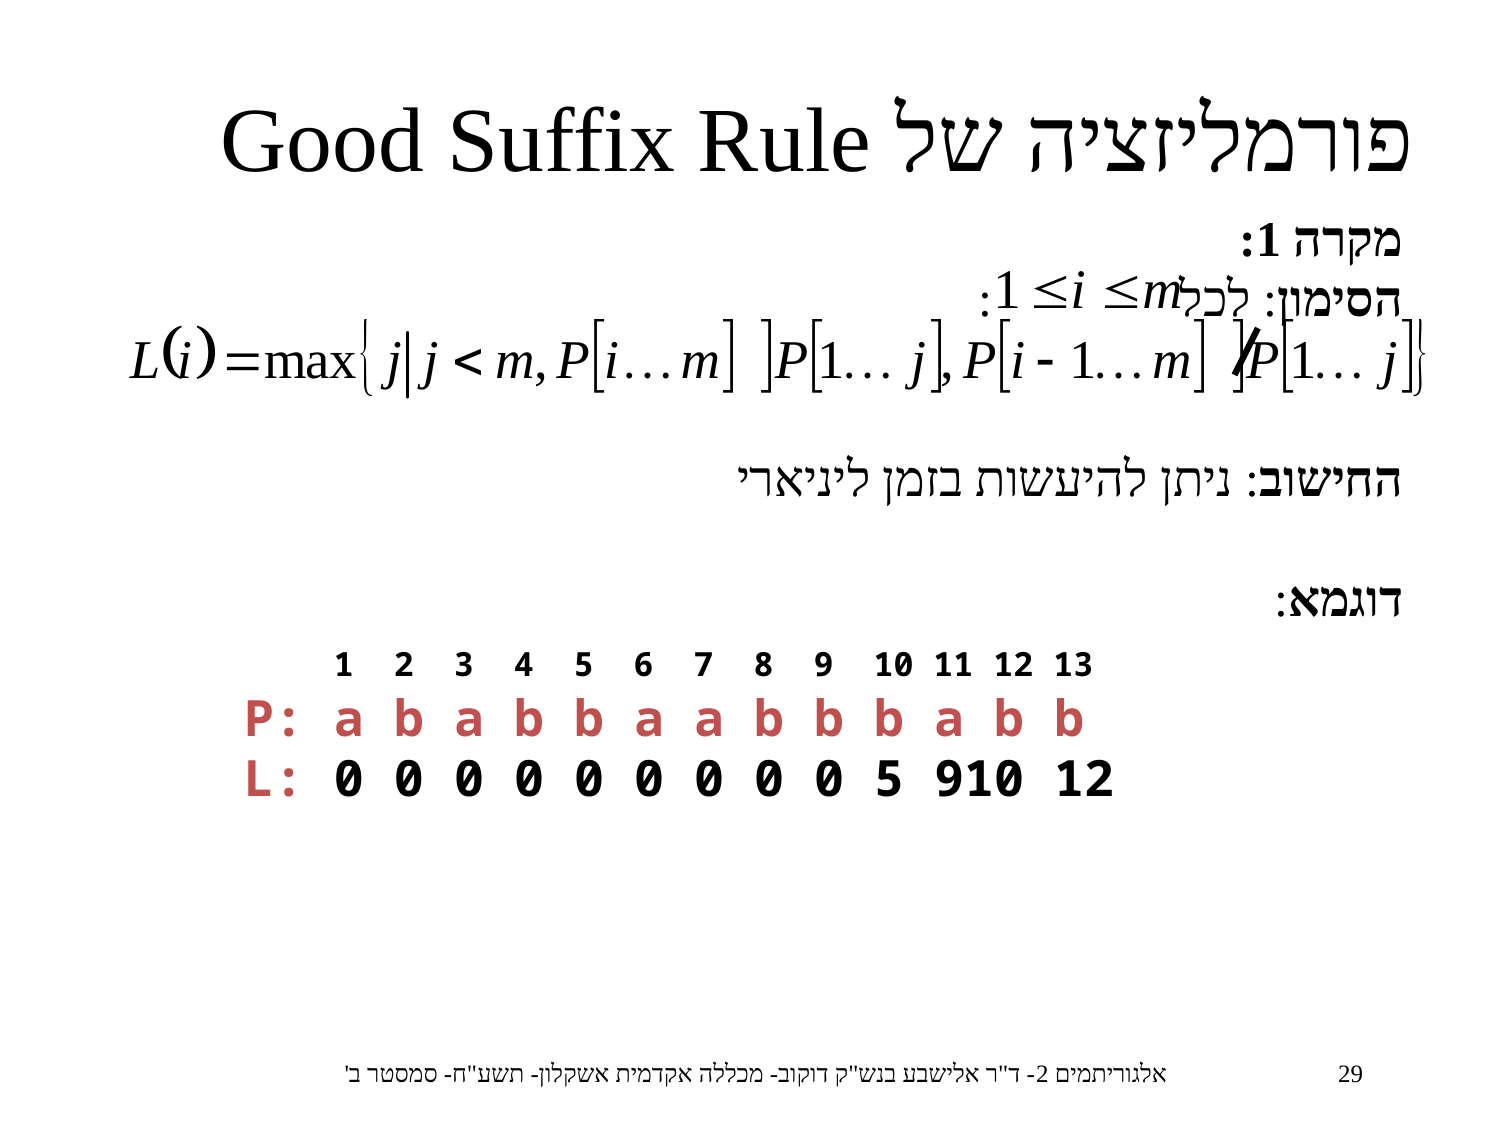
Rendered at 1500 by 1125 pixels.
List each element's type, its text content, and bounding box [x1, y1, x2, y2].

slide_number 29 [1207, 1042, 1379, 1103]
text_box מקרה 1: הסימון: לכל : החישוב: ניתן להיעשות בזמן ליניארי דוגמא: 1 2 3 4 5 6 7 8 9 10 11 12 13 P: a b a b b a a b b b a b b L: 0 0 0 0 0 0 0 0 0 5 910 12 [199, 199, 1418, 317]
text_box מקרה 1: הסימון: לכל : החישוב: ניתן להיעשות בזמן ליניארי דוגמא: 1 2 3 4 5 6 7 8 9 10 11 12 13 P: a b a b b a a b b b a b b L: 0 0 0 0 0 0 0 0 0 5 910 12 [199, 418, 1418, 874]
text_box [119, 318, 1438, 411]
footer אלגוריתמים 2- ד"ר אלישבע בנש"ק דוקוב- מכללה אקדמית אשקלון- תשע"ח- סמסטר ב' [304, 1042, 1207, 1103]
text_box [991, 257, 1192, 324]
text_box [1222, 339, 1270, 364]
text_box פורמליזציה של Good Suffix Rule [58, 46, 1430, 222]
